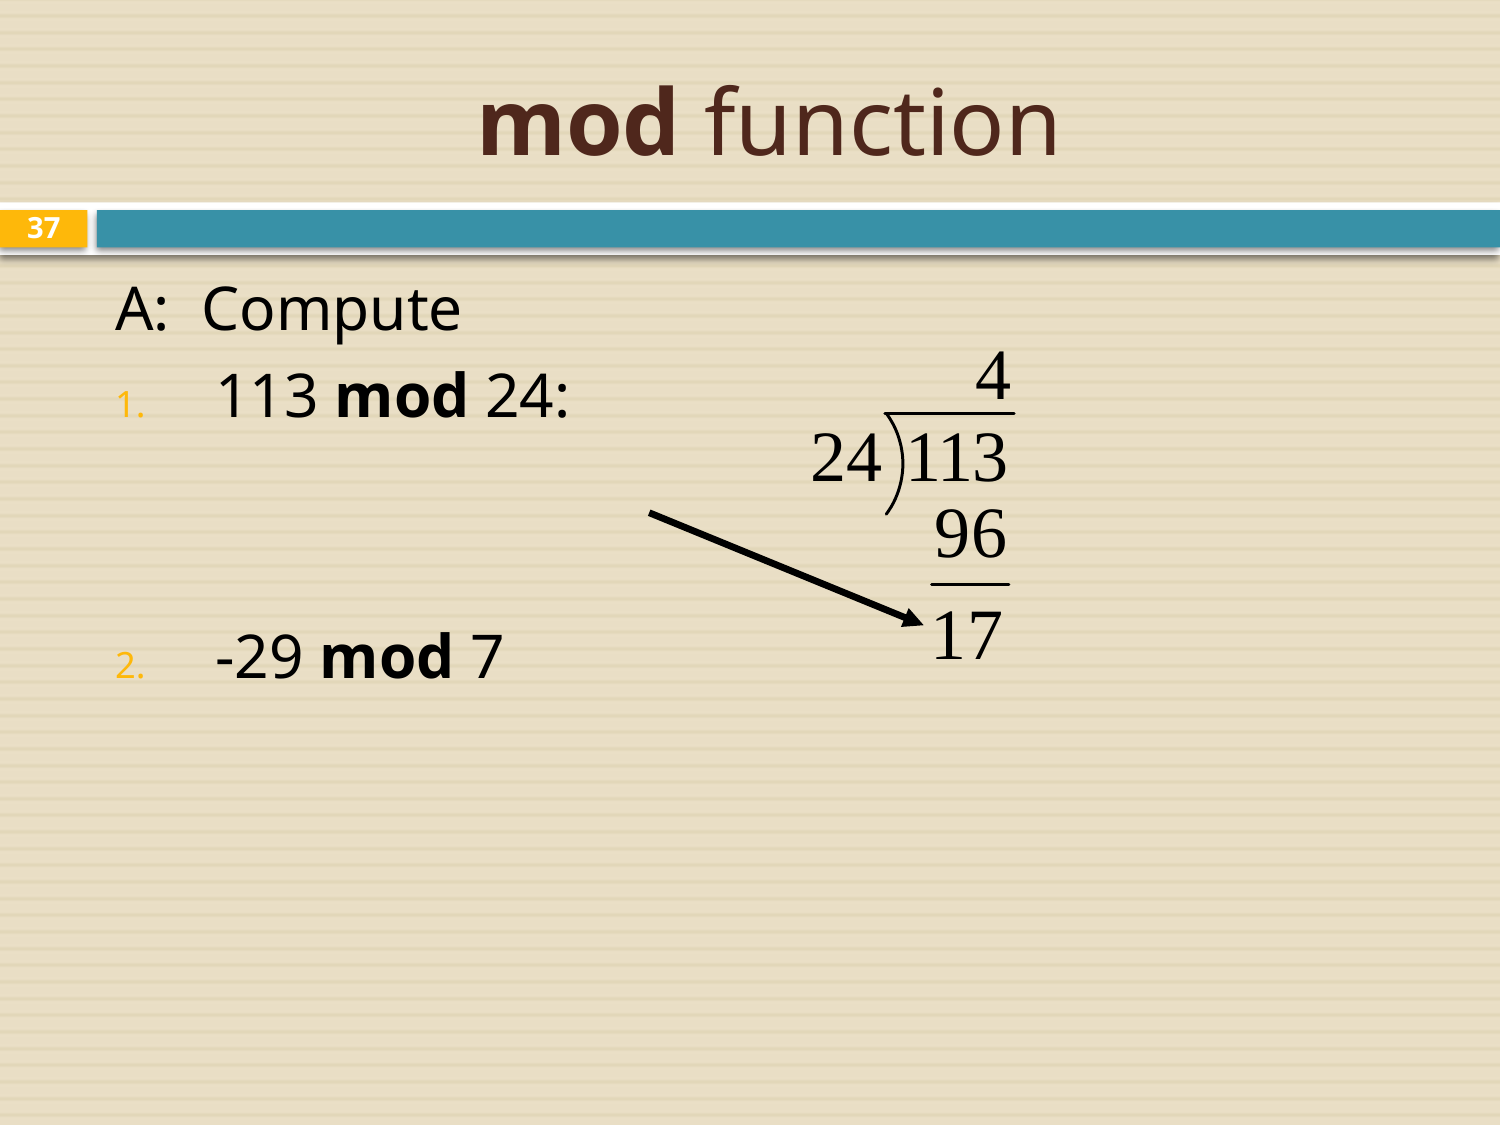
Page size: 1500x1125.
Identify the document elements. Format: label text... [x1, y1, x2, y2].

title mod function [100, 37, 1438, 200]
list A: Compute 113 mod 24: -29 mod 7 [100, 262, 1438, 1005]
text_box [799, 330, 1029, 531]
slide_number 37 [0, 208, 88, 249]
text_box [649, 512, 913, 627]
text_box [919, 487, 1022, 676]
